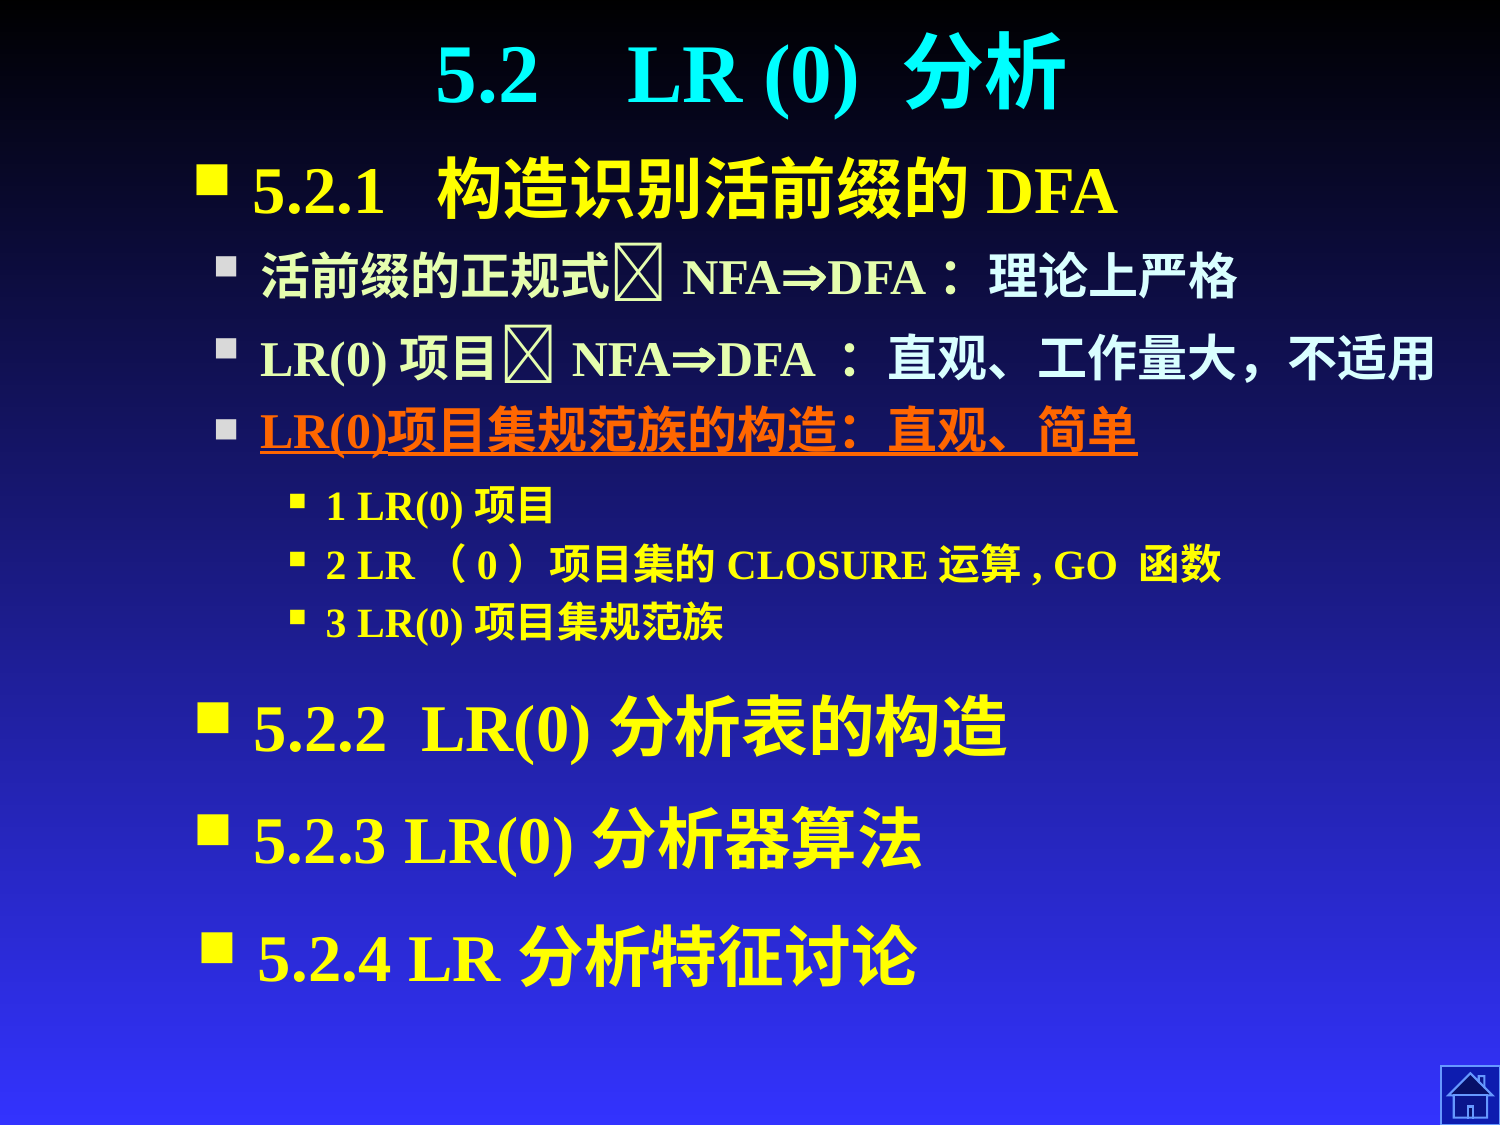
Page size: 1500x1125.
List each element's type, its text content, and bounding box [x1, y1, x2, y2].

text_box [1440, 1065, 1500, 1125]
list 活前缀的正规式NFADFA：理论上严格 LR(0)项目NFADFA ：直观、工作量大，不适用 LR(0)项目集规范族的构造：直观、简单 1 LR(0)项目 2 LR（0）项目集的CLOSURE运算, GO 函数 3 LR(0)项目集规范族 [122, 228, 1470, 650]
text_box 5.2.4 LR分析特征讨论 [183, 904, 1069, 997]
text_box 5.2.3 LR(0)分析器算法 [178, 786, 931, 879]
text_box 5.2 LR (0) 分析 [289, 19, 1215, 132]
text_box 5.2.2 LR(0)分析表的构造 [178, 675, 1015, 767]
text_box 5.2.1 构造识别活前缀的DFA [177, 137, 1125, 229]
